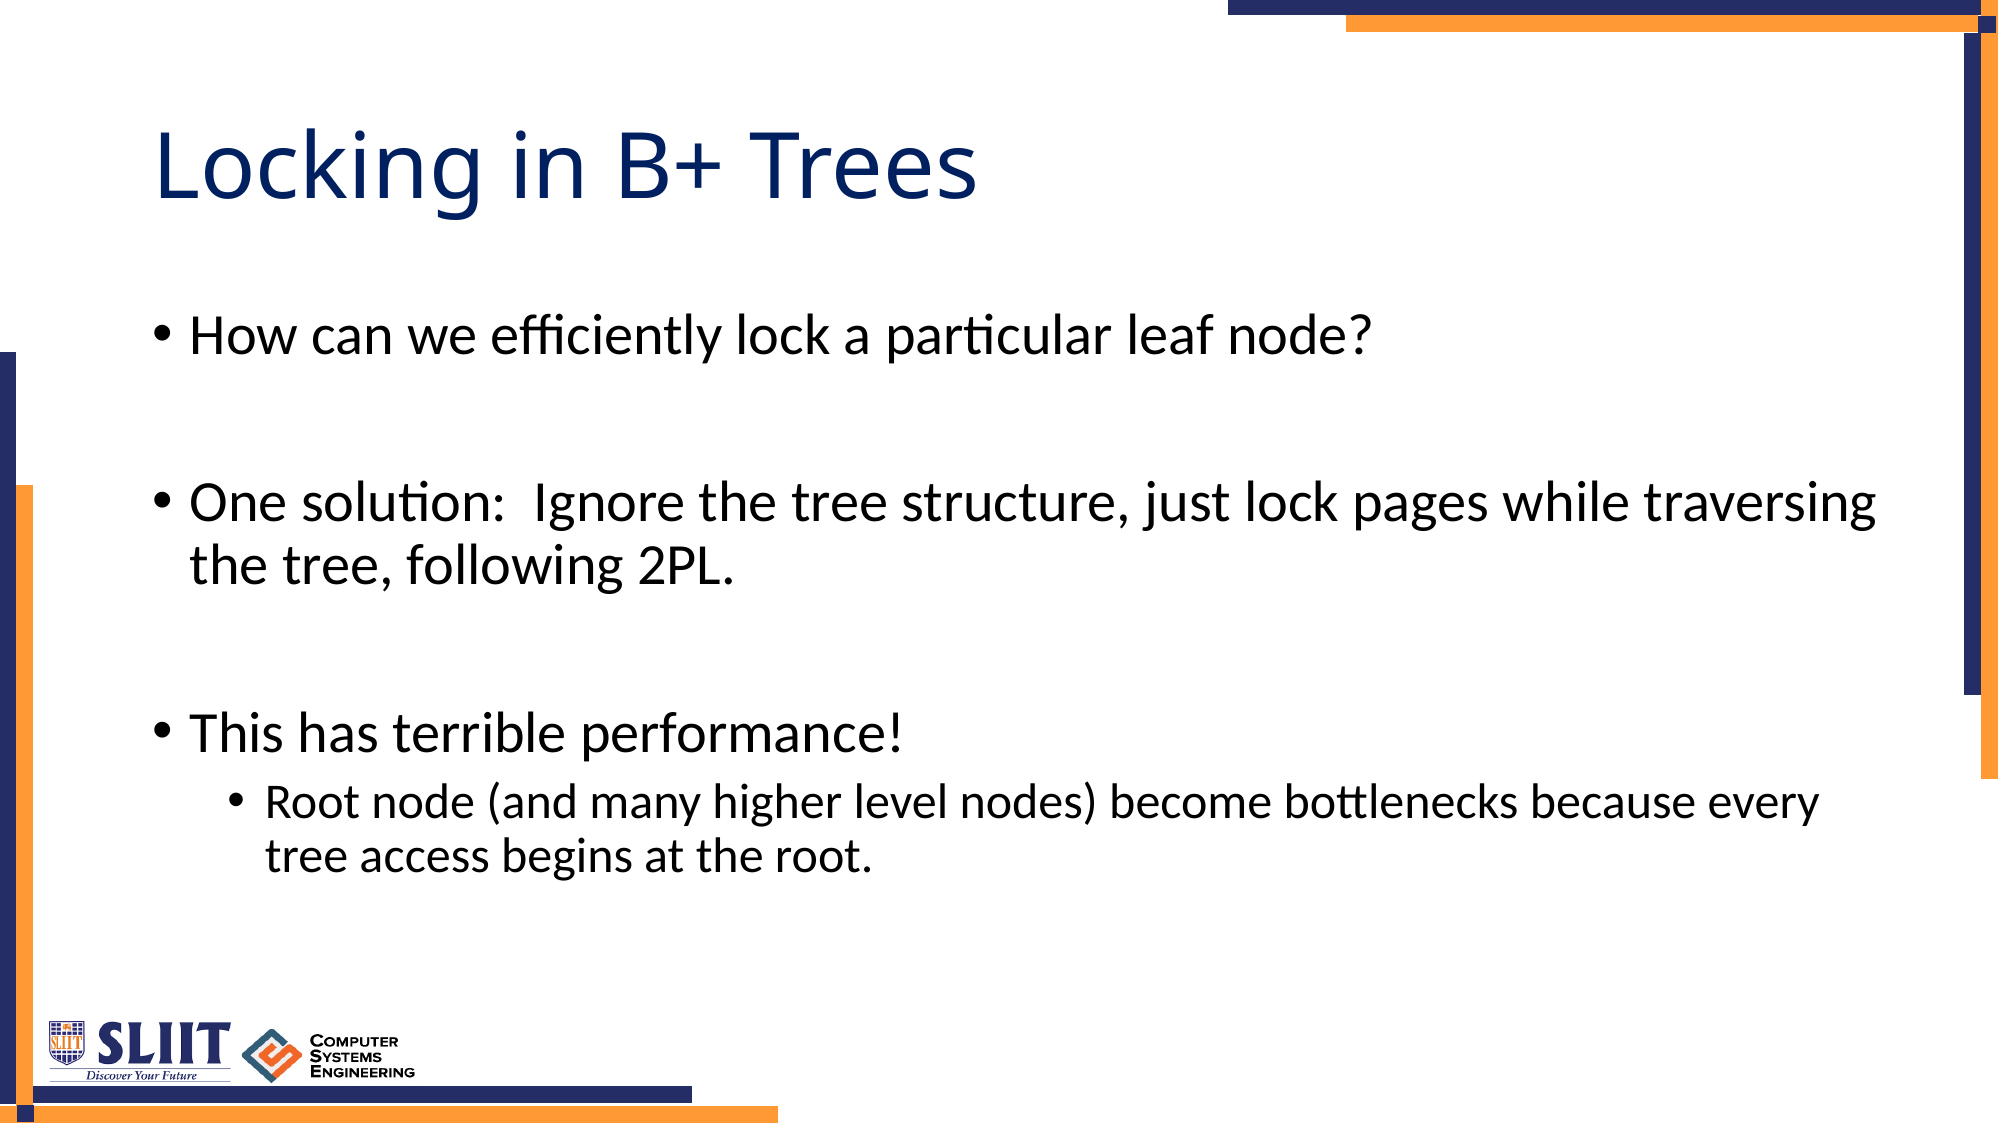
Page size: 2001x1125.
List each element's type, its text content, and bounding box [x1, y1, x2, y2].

picture [49, 1021, 231, 1082]
title Locking in B+ Trees [137, 59, 1863, 278]
list How can we efficiently lock a particular leaf node? One solution: Ignore the tree structure, just lock pages while traversing the tree, following 2PL. This has terrible performance! Root node (and many higher level nodes) become bottlenecks because every tree access begins at the root. [137, 296, 1915, 1060]
picture [240, 1060, 422, 1085]
